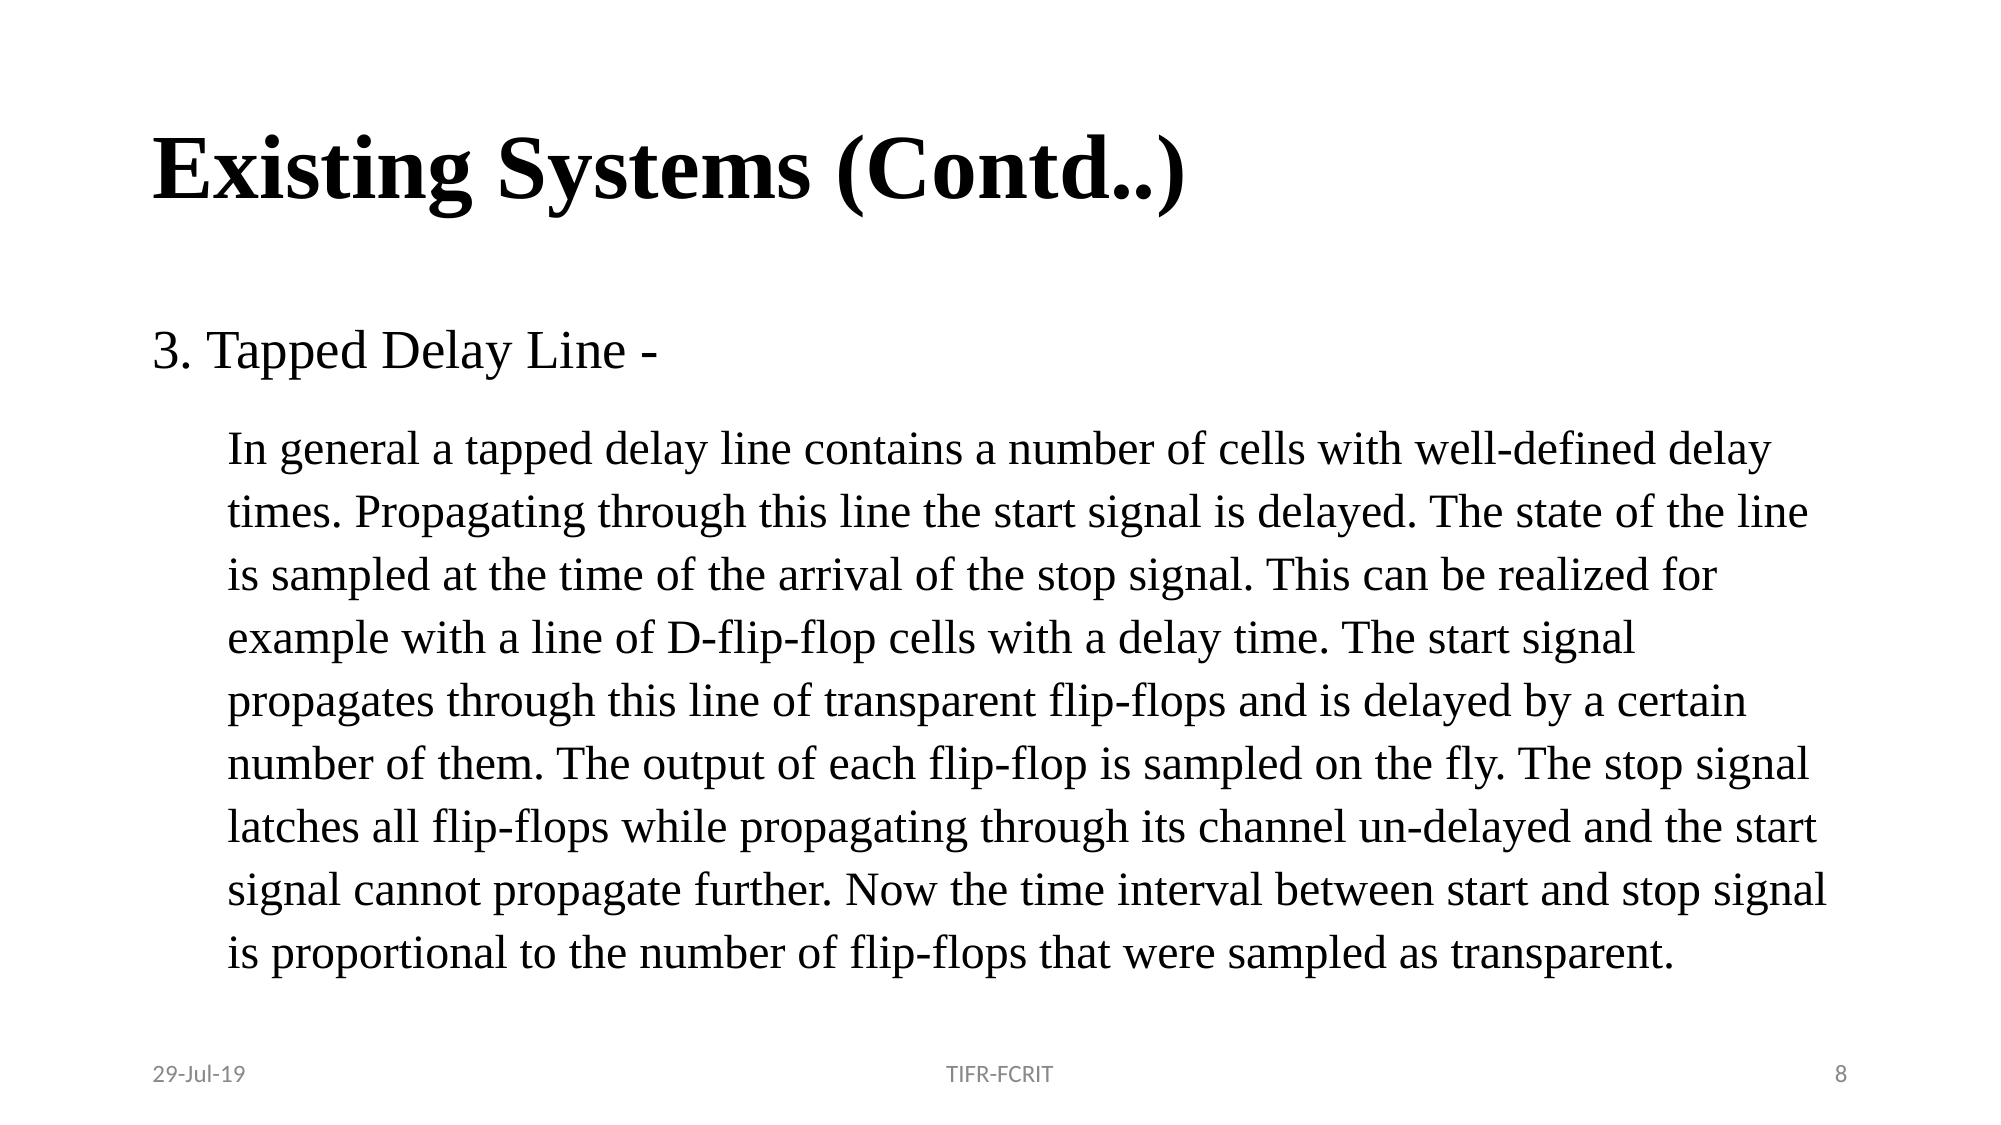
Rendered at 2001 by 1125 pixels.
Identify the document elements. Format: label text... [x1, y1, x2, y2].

slide_number 29-Jul-19 [137, 1042, 588, 1103]
footer TIFR-FCRIT [662, 1042, 1338, 1103]
title Existing Systems (Contd..) [137, 59, 1863, 278]
list 3. Tapped Delay Line - In general a tapped delay line contains a number of cells with well-defined delay times. Propagating through this line the start signal is delayed. The state of the line is sampled at the time of the arrival of the stop signal. This can be realized for example with a line of D-flip-flop cells with a delay time. The start signal propagates through this line of transparent flip-flops and is delayed by a certain number of them. The output of each flip-flop is sampled on the fly. The stop signal latches all flip-flops while propagating through its channel un-delayed and the start signal cannot propagate further. Now the time interval between start and stop signal is proportional to the number of flip-flops that were sampled as transparent. [137, 299, 1863, 1083]
slide_number ‹#› [1412, 1042, 1863, 1103]
